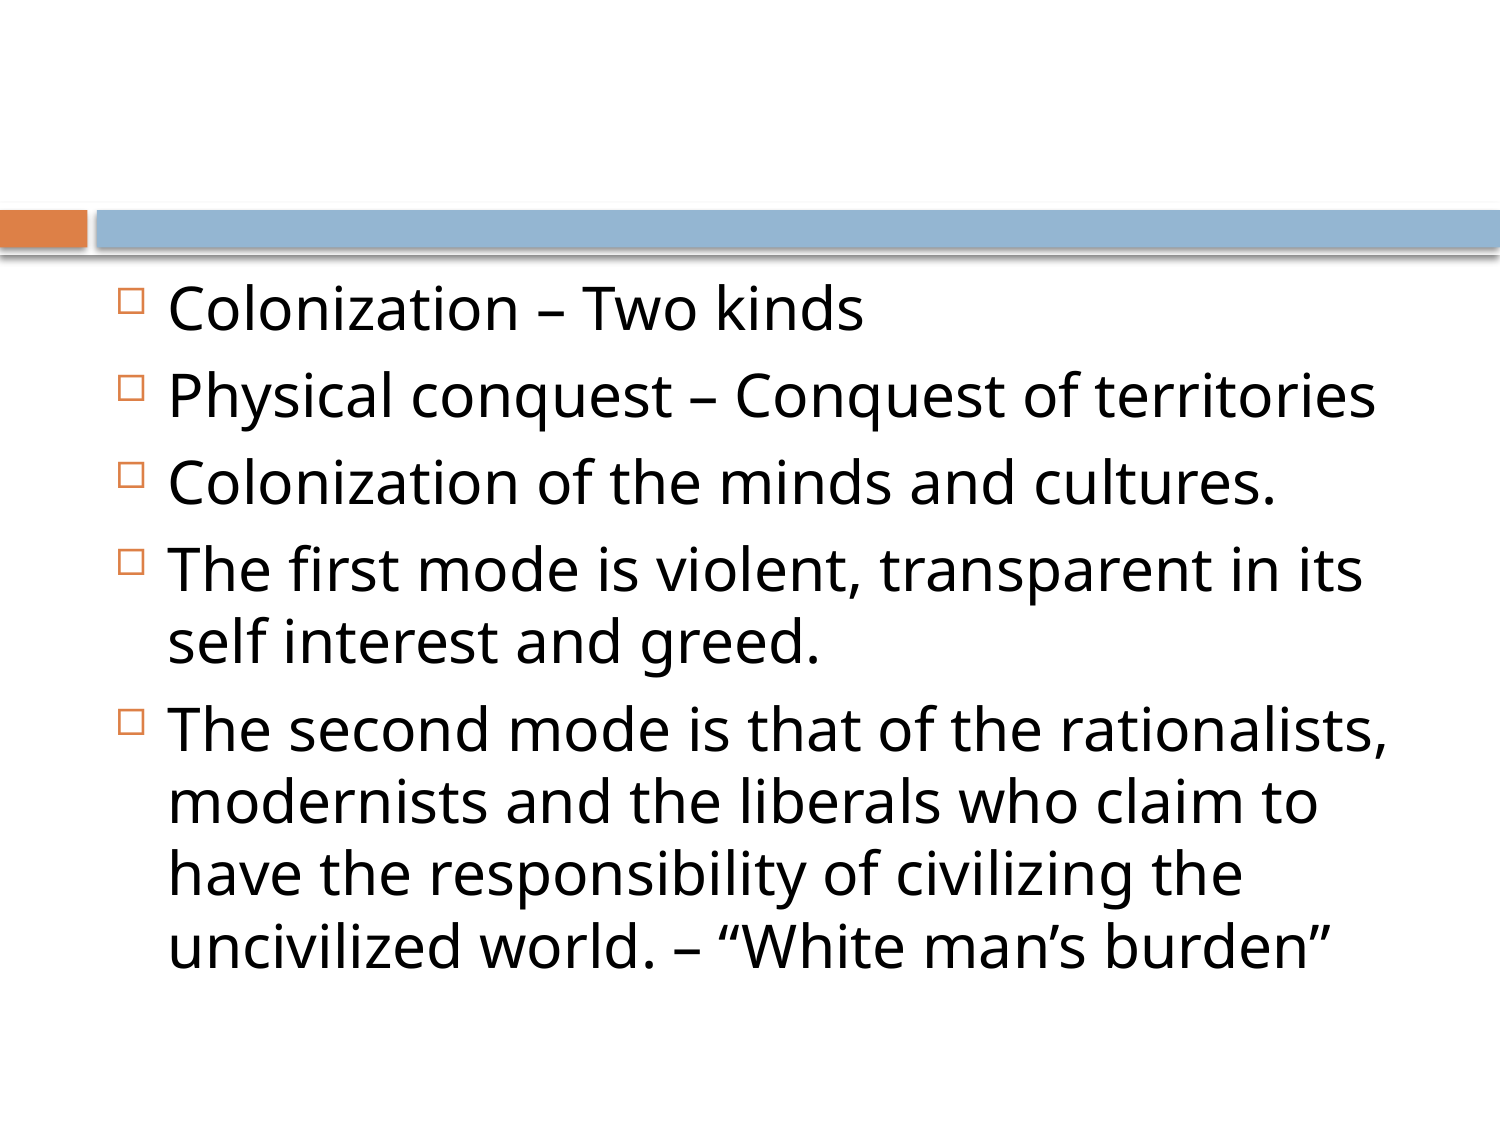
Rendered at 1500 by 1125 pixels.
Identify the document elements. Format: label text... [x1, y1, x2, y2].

list Colonization – Two kinds Physical conquest – Conquest of territories Colonization of the minds and cultures. The first mode is violent, transparent in its self interest and greed. The second mode is that of the rationalists, modernists and the liberals who claim to have the responsibility of civilizing the uncivilized world. – “White man’s burden” [100, 262, 1438, 1000]
